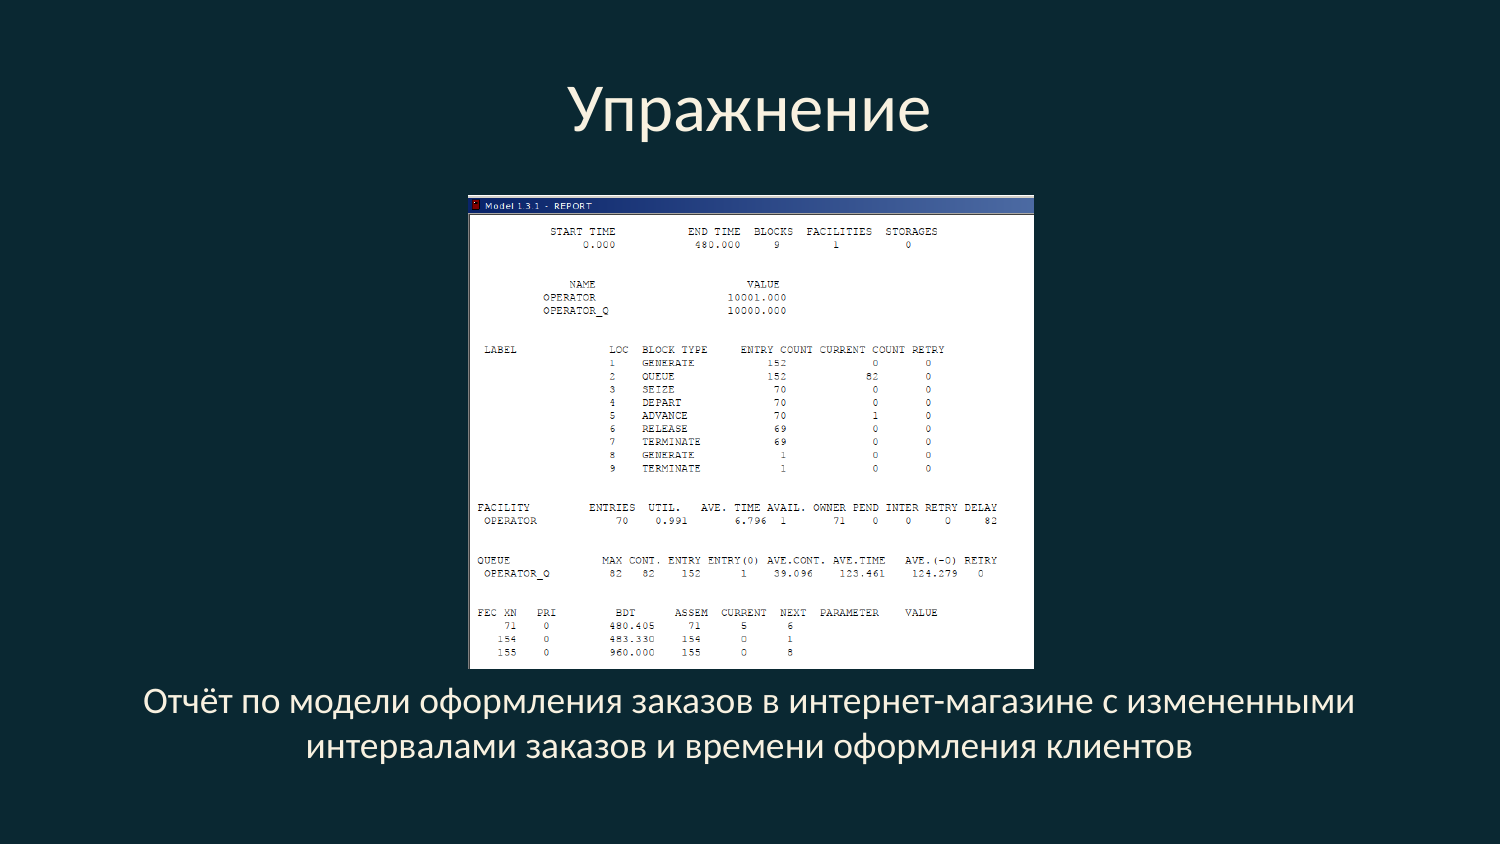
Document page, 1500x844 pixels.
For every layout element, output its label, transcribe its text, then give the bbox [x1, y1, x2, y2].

title Упражнение [75, 33, 1425, 175]
text_box Отчёт по модели оформления заказов в интернет-магазине с измененными интервалами заказов и времени оформления клиентов [74, 668, 1425, 753]
picture [468, 195, 1034, 669]
